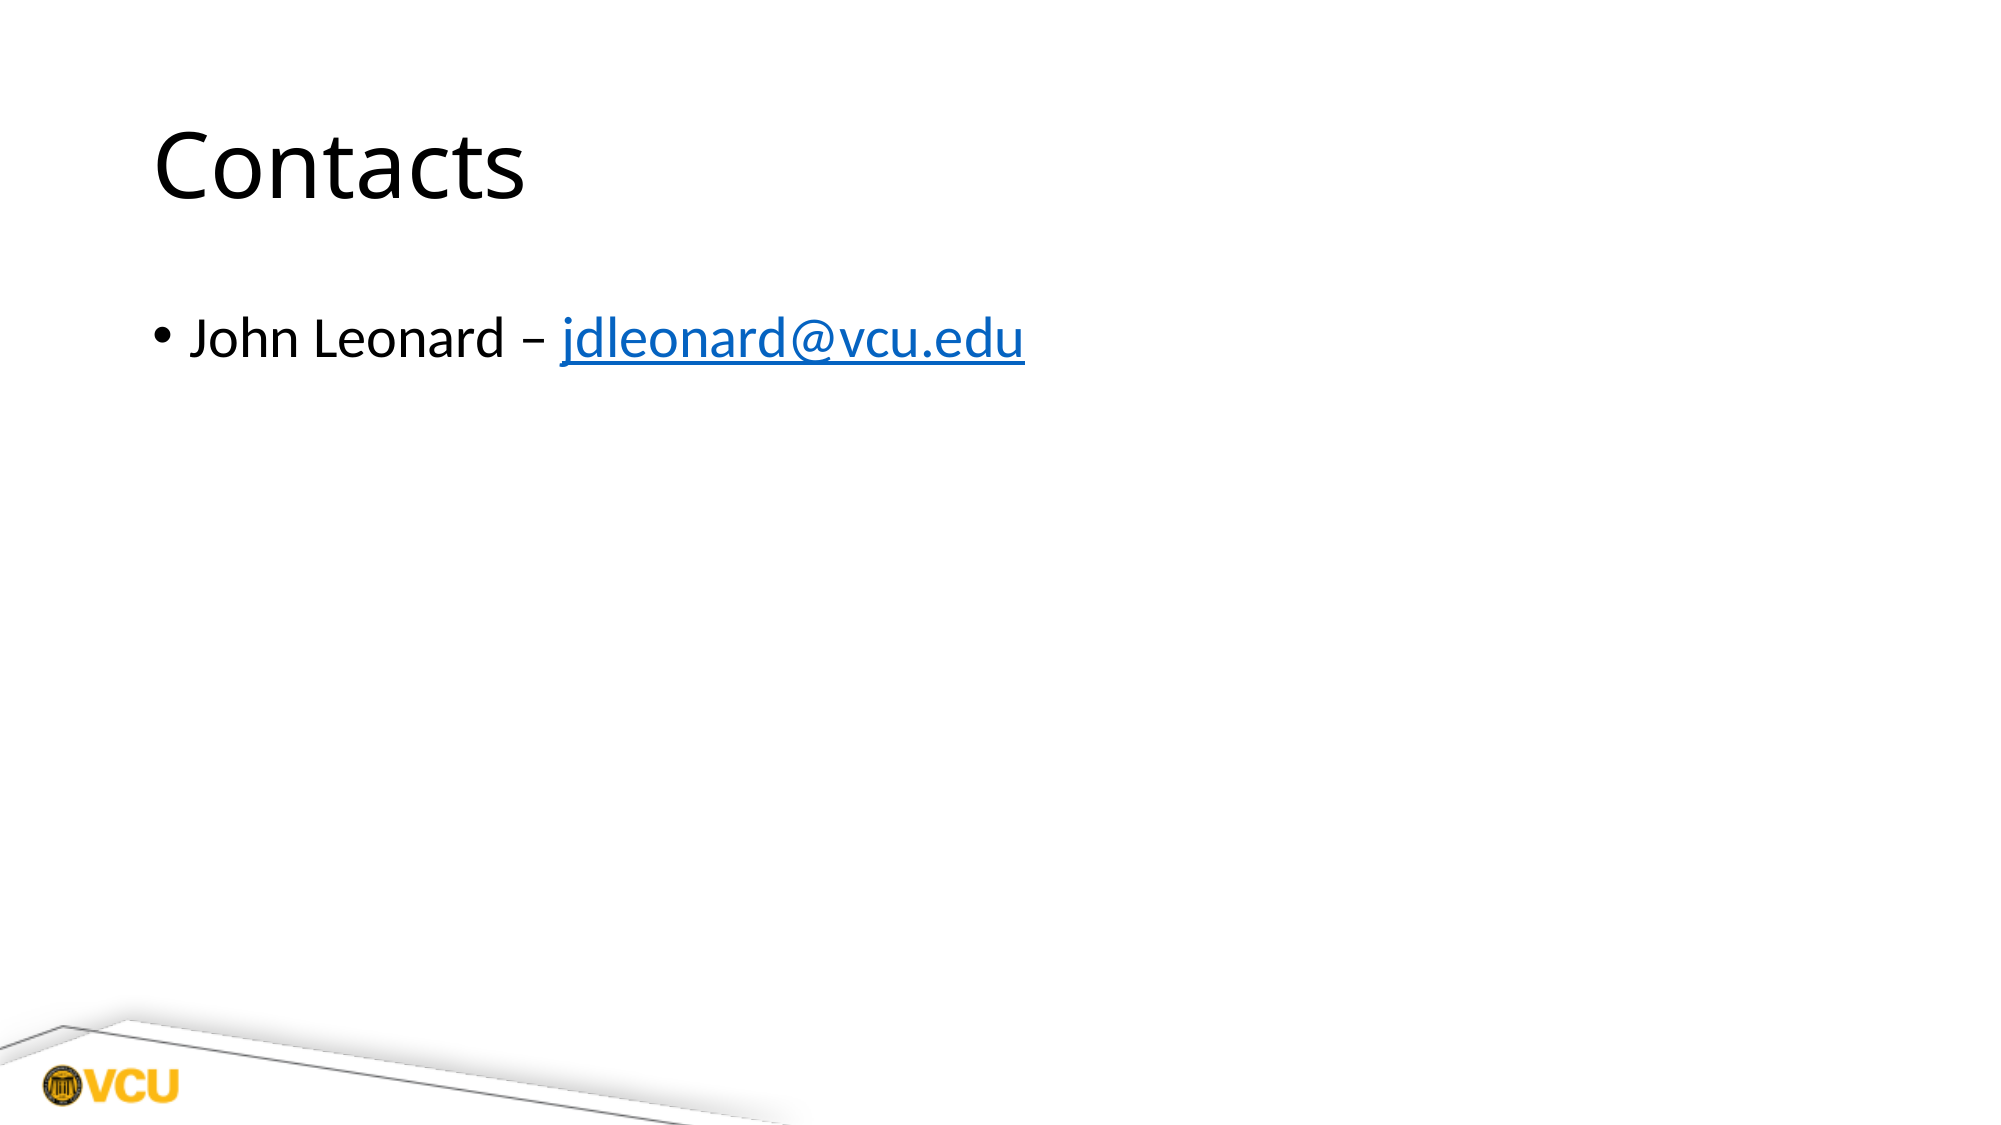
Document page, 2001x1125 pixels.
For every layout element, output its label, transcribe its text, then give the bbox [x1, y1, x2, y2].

list John Leonard – jdleonard@vcu.edu [137, 299, 1863, 1014]
title Contacts [137, 59, 1863, 278]
